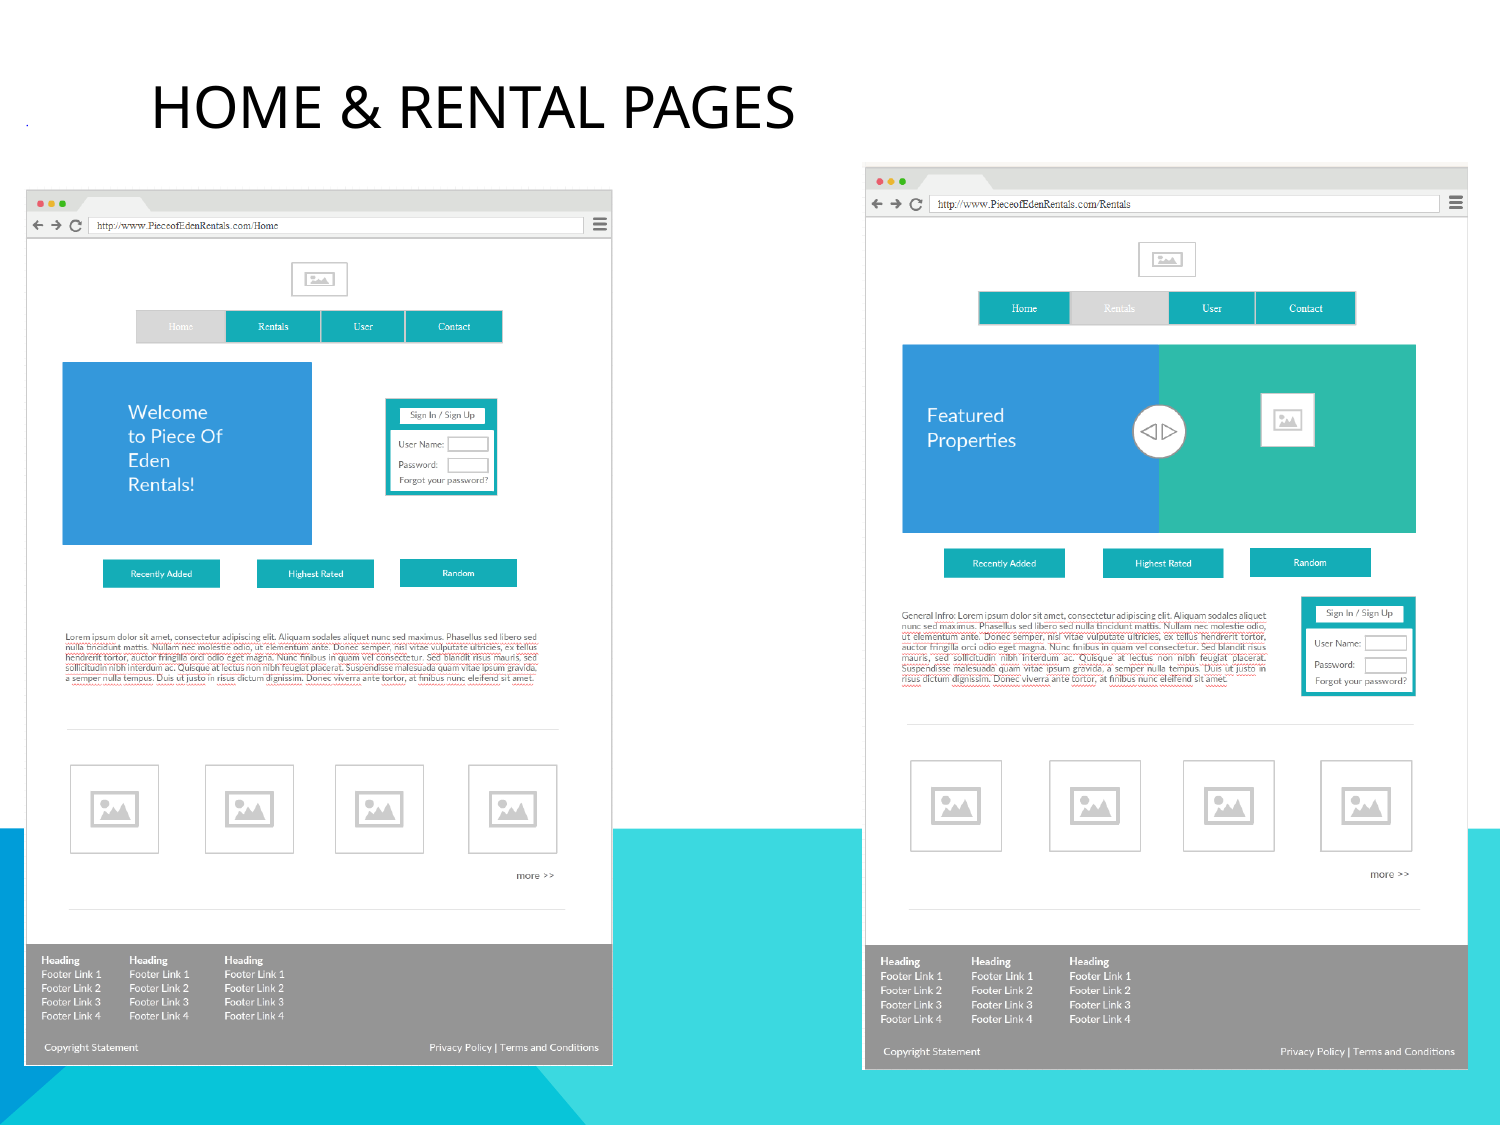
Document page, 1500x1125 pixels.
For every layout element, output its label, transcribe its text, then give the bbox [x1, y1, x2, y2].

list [24, 124, 613, 1067]
title Home & Rental pages [135, 60, 1369, 150]
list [862, 162, 1469, 1071]
